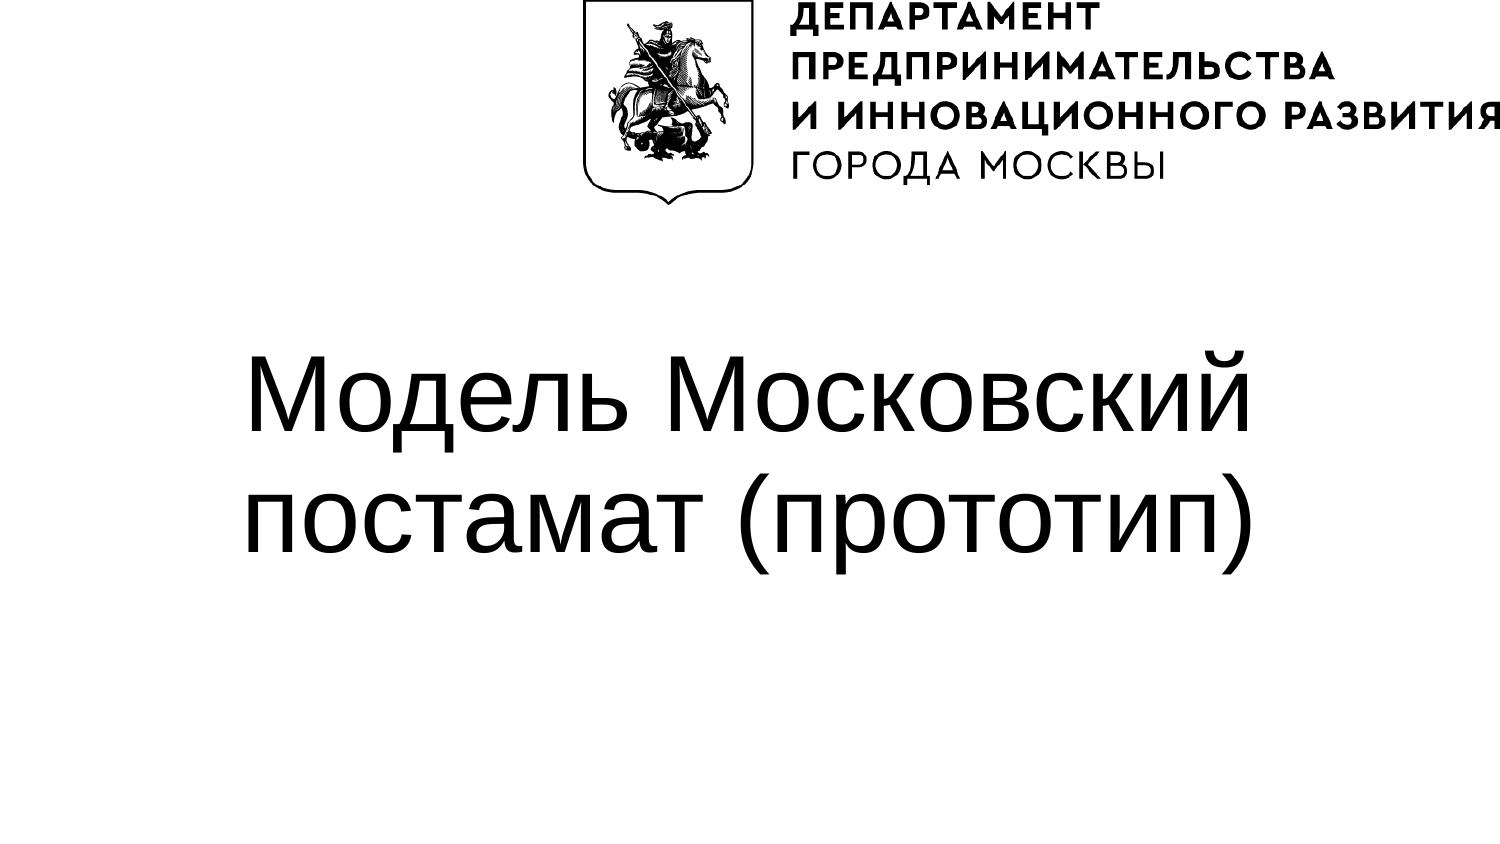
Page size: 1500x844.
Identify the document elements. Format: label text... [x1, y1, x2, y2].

picture [583, 0, 1500, 206]
title Модель Московский постамат (прототип) [51, 253, 1449, 591]
